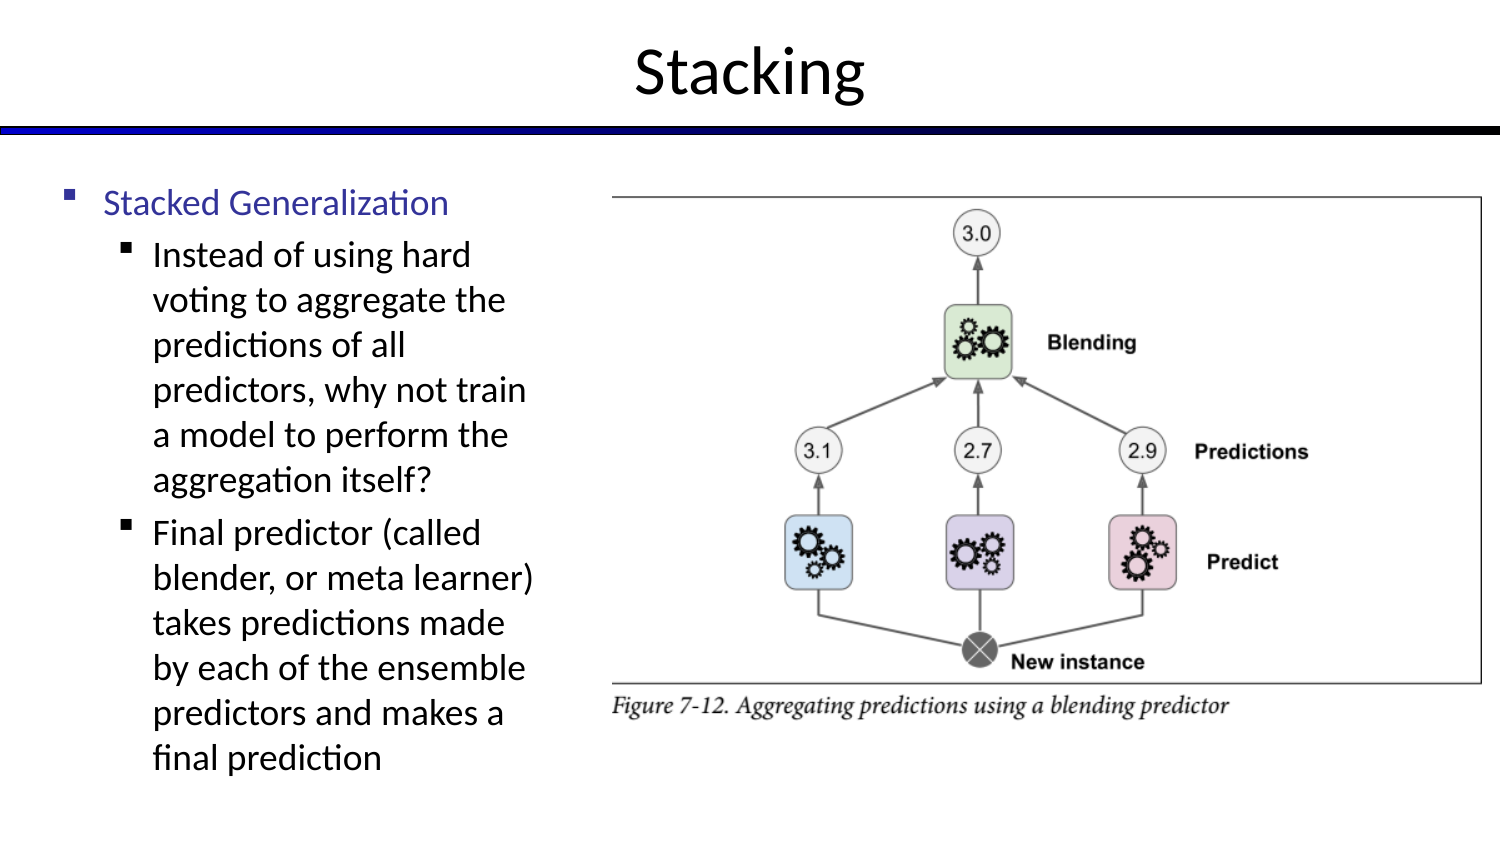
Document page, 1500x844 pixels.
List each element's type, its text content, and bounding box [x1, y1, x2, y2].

list Stacked Generalization Instead of using hard voting to aggregate the predictions of all predictors, why not train a model to perform the aggregation itself? Final predictor (called blender, or meta learner) takes predictions made by each of the ensemble predictors and makes a final prediction [49, 171, 551, 754]
title Stacking [0, 0, 1500, 138]
picture [612, 194, 1482, 732]
